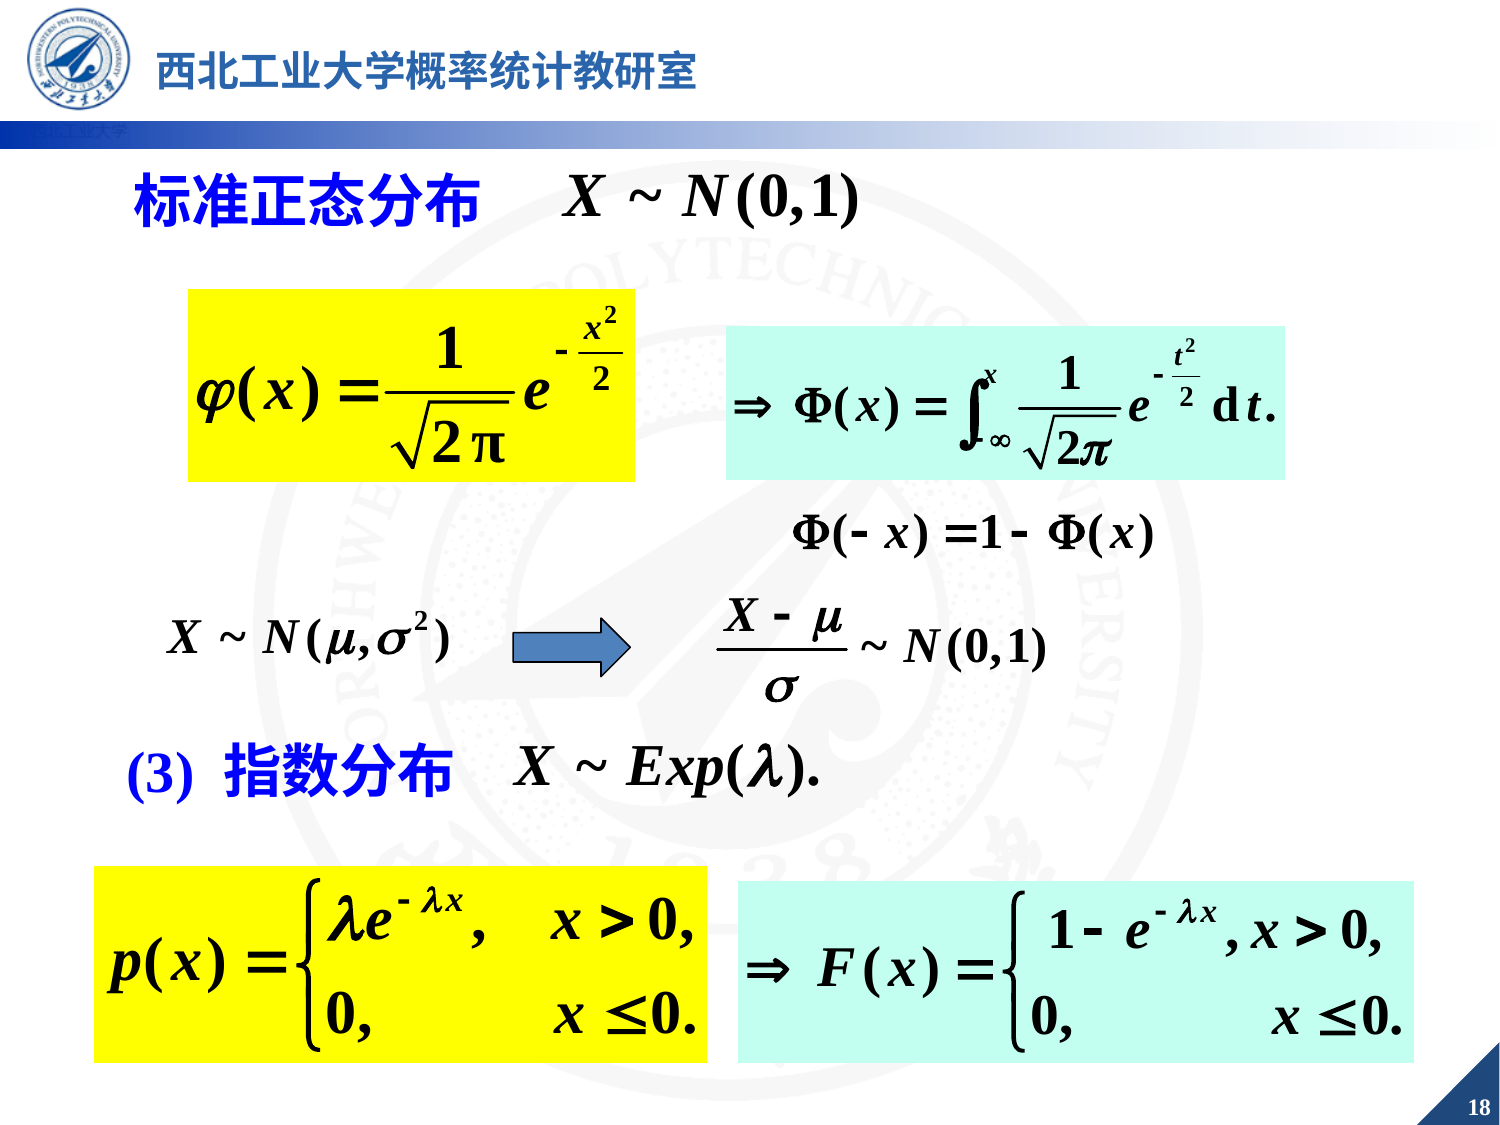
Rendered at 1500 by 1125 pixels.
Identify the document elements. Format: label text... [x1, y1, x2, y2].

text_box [500, 730, 833, 811]
text_box (3) 指数分布 [111, 727, 471, 812]
text_box 18 [1416, 1067, 1500, 1125]
text_box [513, 618, 631, 677]
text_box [726, 325, 1285, 481]
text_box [708, 582, 1055, 713]
text_box 标准正态分布 [118, 156, 498, 242]
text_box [93, 866, 707, 1064]
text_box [549, 158, 868, 243]
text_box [737, 881, 1415, 1064]
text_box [155, 598, 461, 675]
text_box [785, 502, 1166, 570]
picture [3, 1, 152, 121]
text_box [187, 289, 636, 483]
